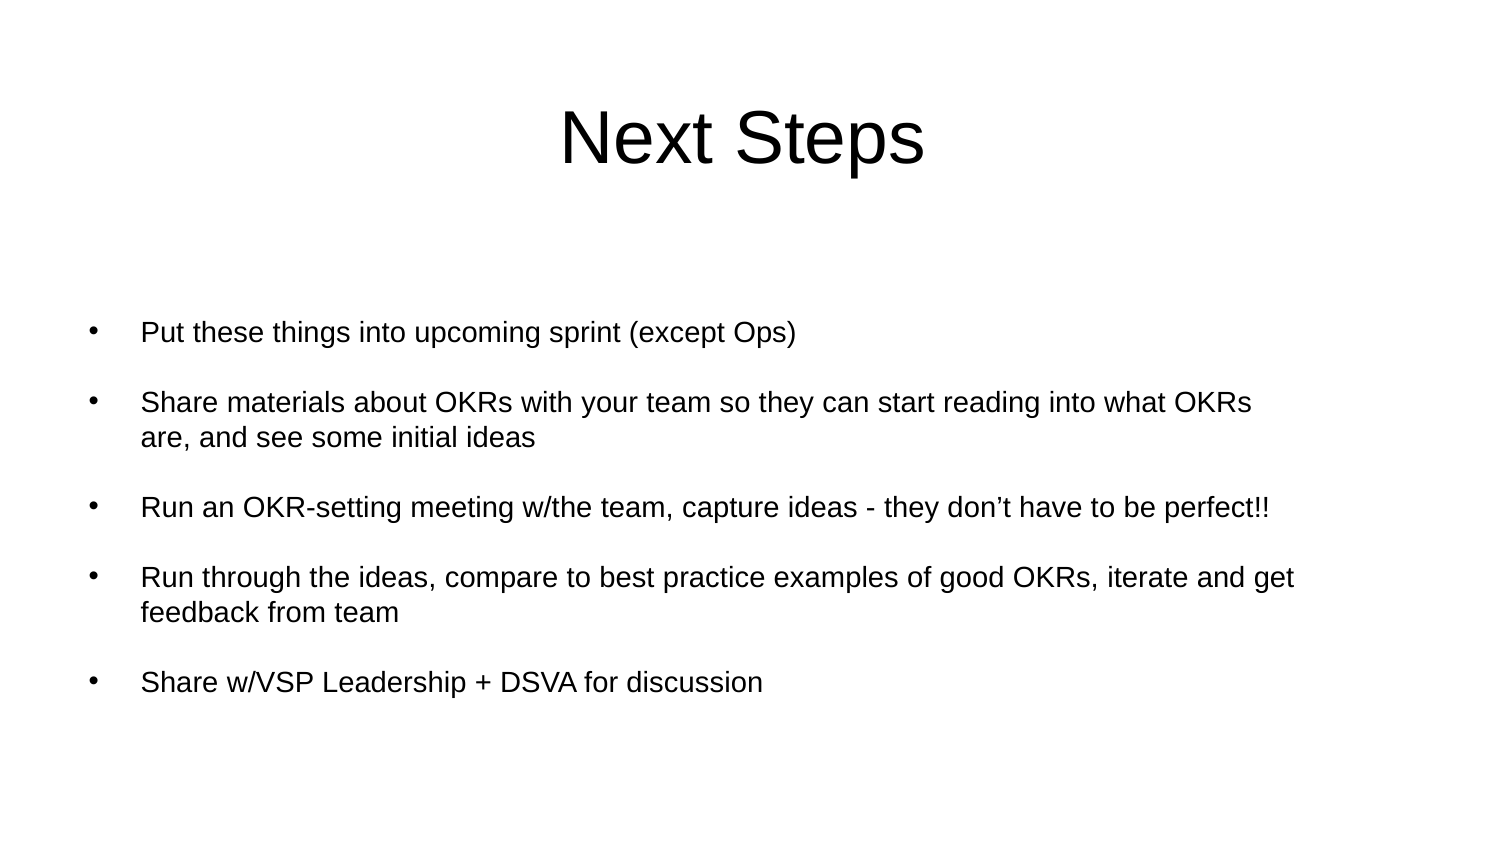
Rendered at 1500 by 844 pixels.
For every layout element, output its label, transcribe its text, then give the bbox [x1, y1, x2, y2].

title Next Steps [43, 64, 1442, 203]
text_box Put these things into upcoming sprint (except Ops) Share materials about OKRs with your team so they can start reading into what OKRs are, and see some initial ideas Run an OKR-setting meeting w/the team, capture ideas - they don’t have to be perfect!! Run through the ideas, compare to best practice examples of good OKRs, iterate and get feedback from team Share w/VSP Leadership + DSVA for discussion [50, 298, 1325, 630]
